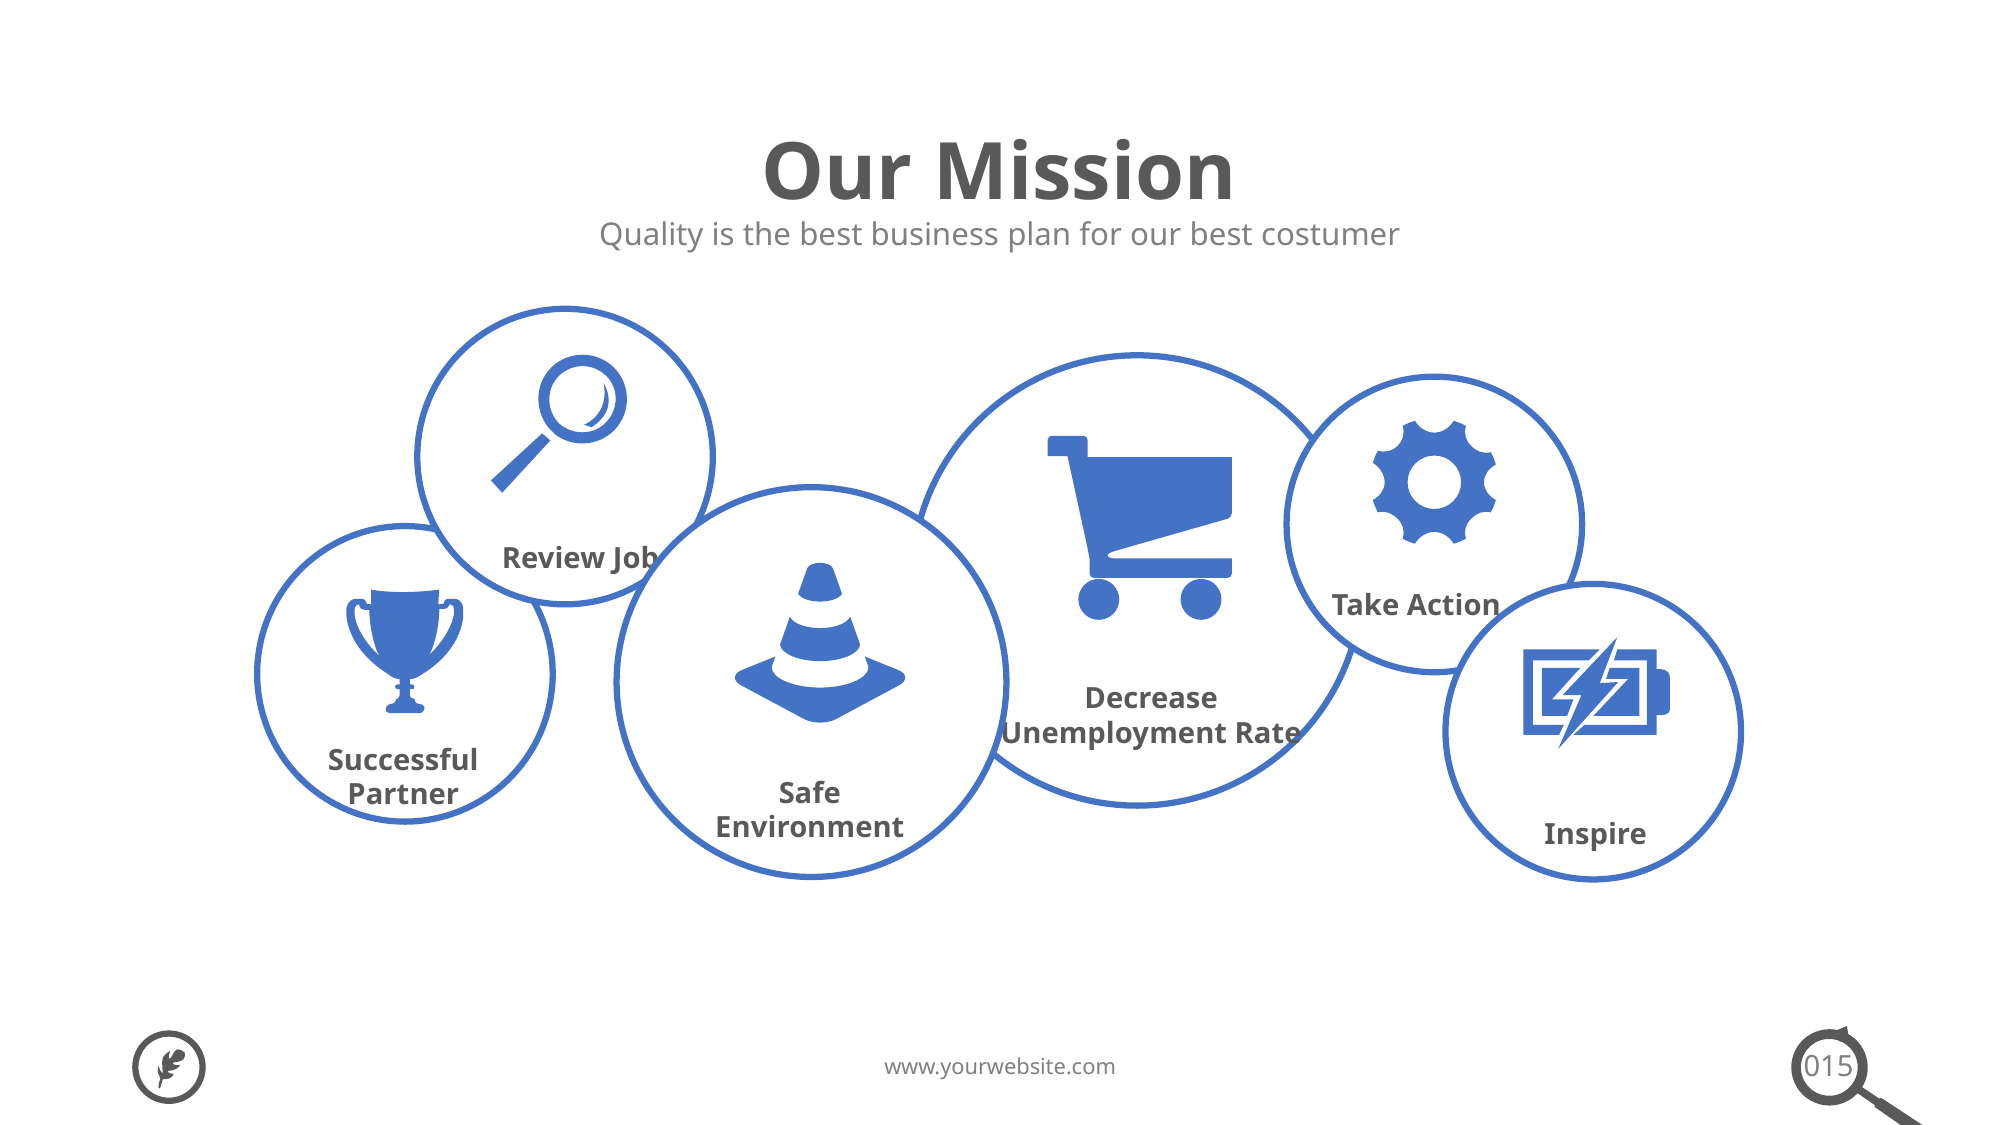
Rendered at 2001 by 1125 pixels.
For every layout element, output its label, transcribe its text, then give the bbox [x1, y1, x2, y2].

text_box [1445, 583, 1742, 880]
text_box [257, 526, 553, 822]
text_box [616, 487, 1007, 877]
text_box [911, 355, 1363, 806]
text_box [1286, 376, 1583, 673]
text_box www.yourwebsite.com [637, 1045, 1363, 1087]
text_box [417, 308, 713, 605]
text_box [135, 1033, 203, 1101]
text_box Our Mission [249, 112, 1750, 235]
text_box Quality is the best business plan for our best costumer [400, 204, 1600, 262]
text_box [1782, 1019, 1919, 1125]
